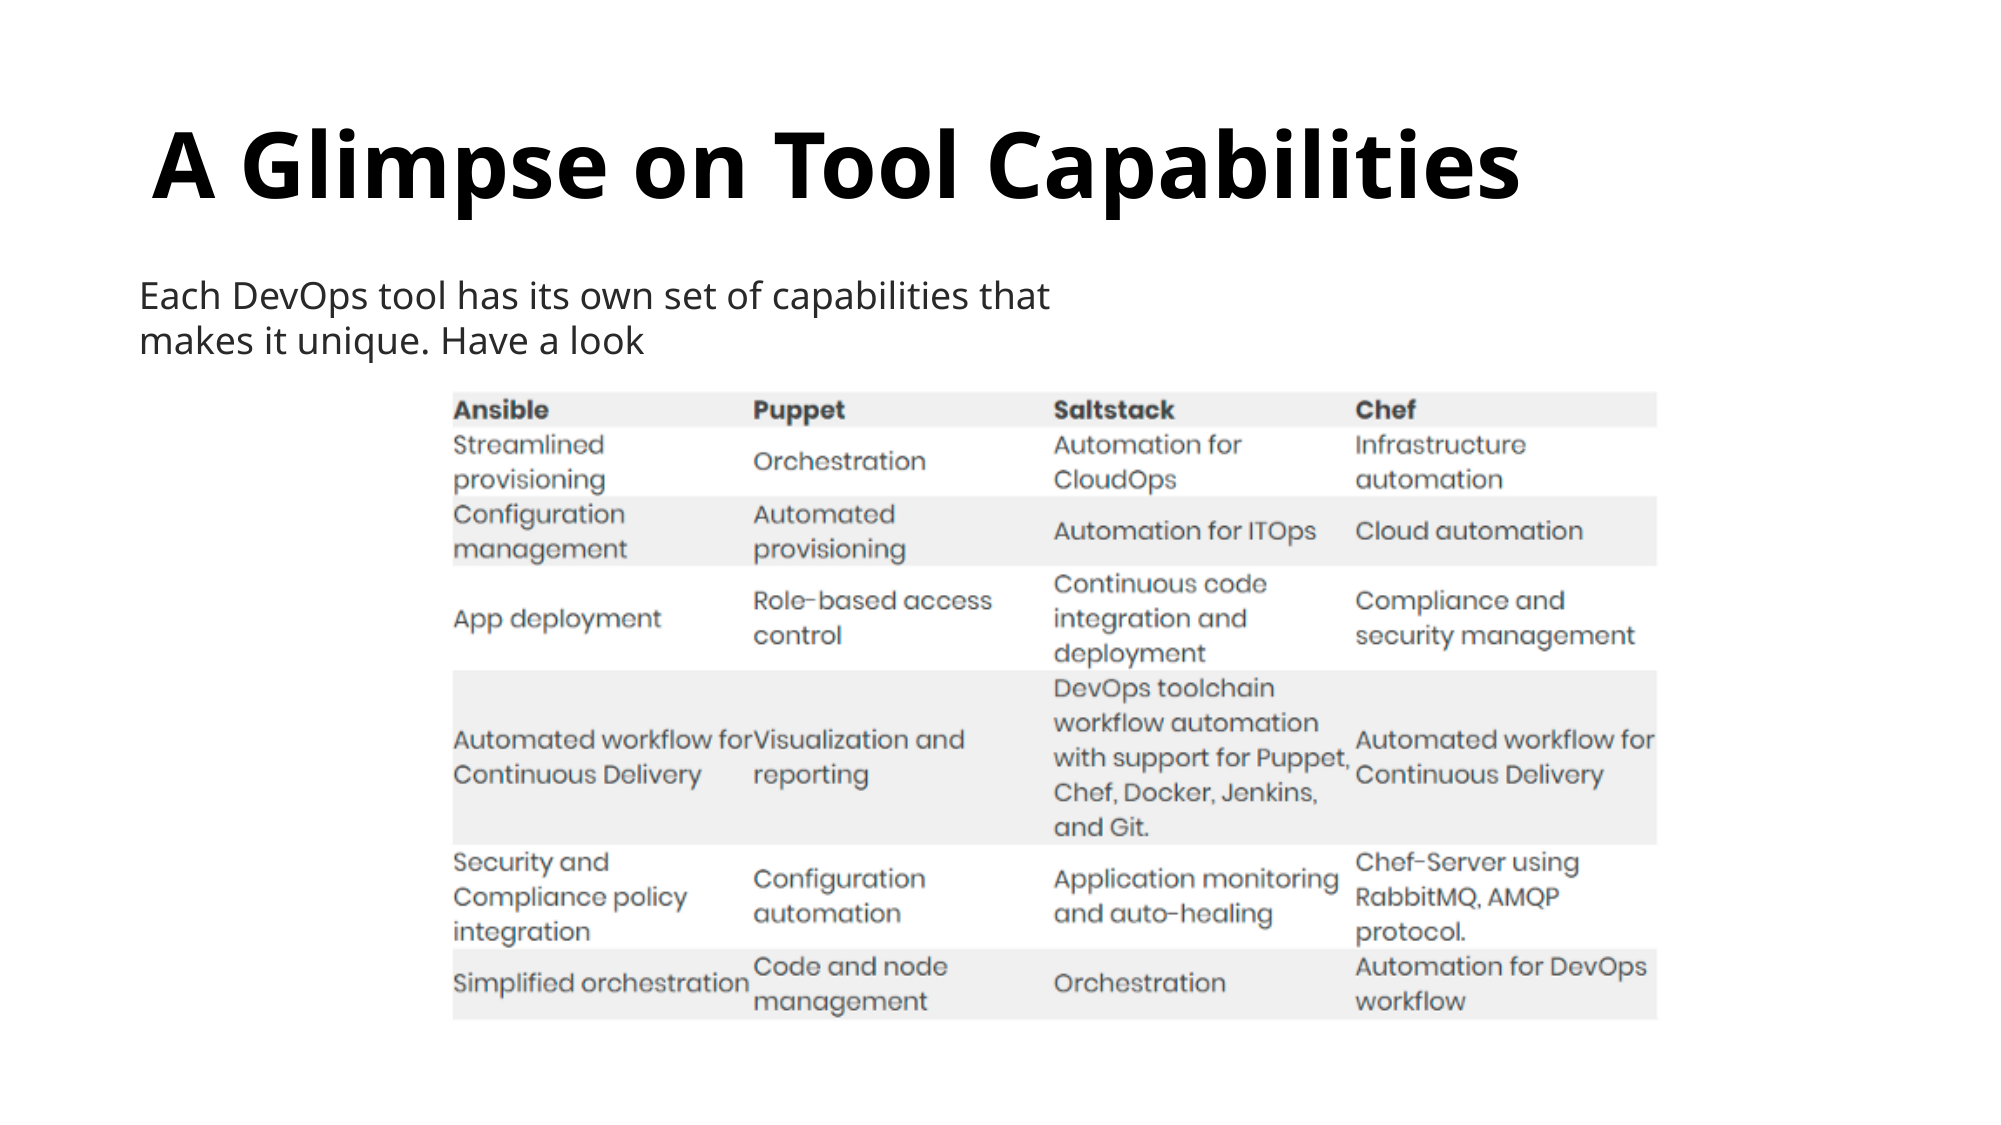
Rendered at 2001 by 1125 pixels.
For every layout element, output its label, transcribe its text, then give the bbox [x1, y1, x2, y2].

picture [448, 390, 1662, 1023]
text_box Each DevOps tool has its own set of capabilities that makes it unique. Have a look [124, 264, 1124, 370]
title A Glimpse on Tool Capabilities [137, 59, 1863, 278]
